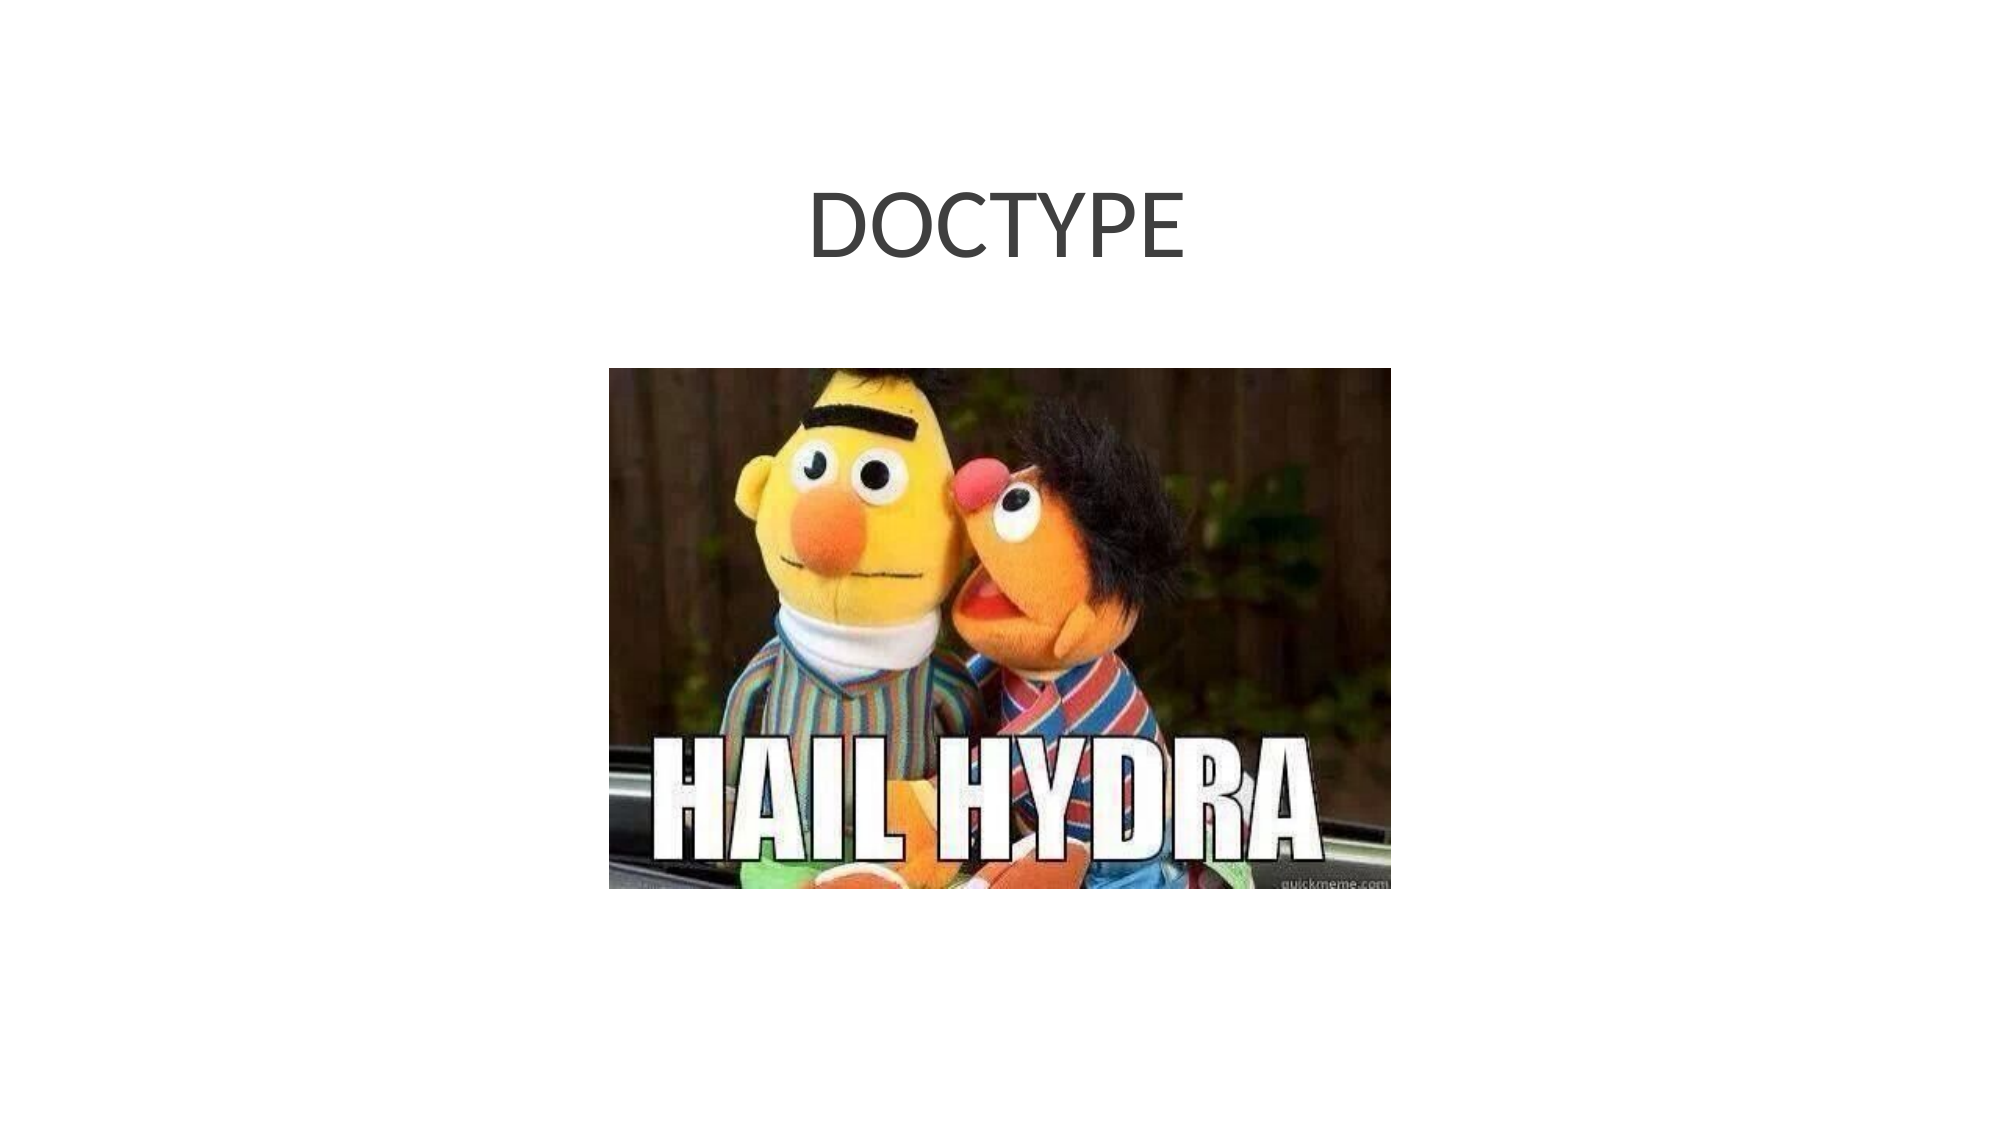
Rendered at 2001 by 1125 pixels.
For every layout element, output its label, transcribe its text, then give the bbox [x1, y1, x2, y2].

title DOCTYPE [180, 47, 1830, 285]
picture [609, 368, 1391, 889]
